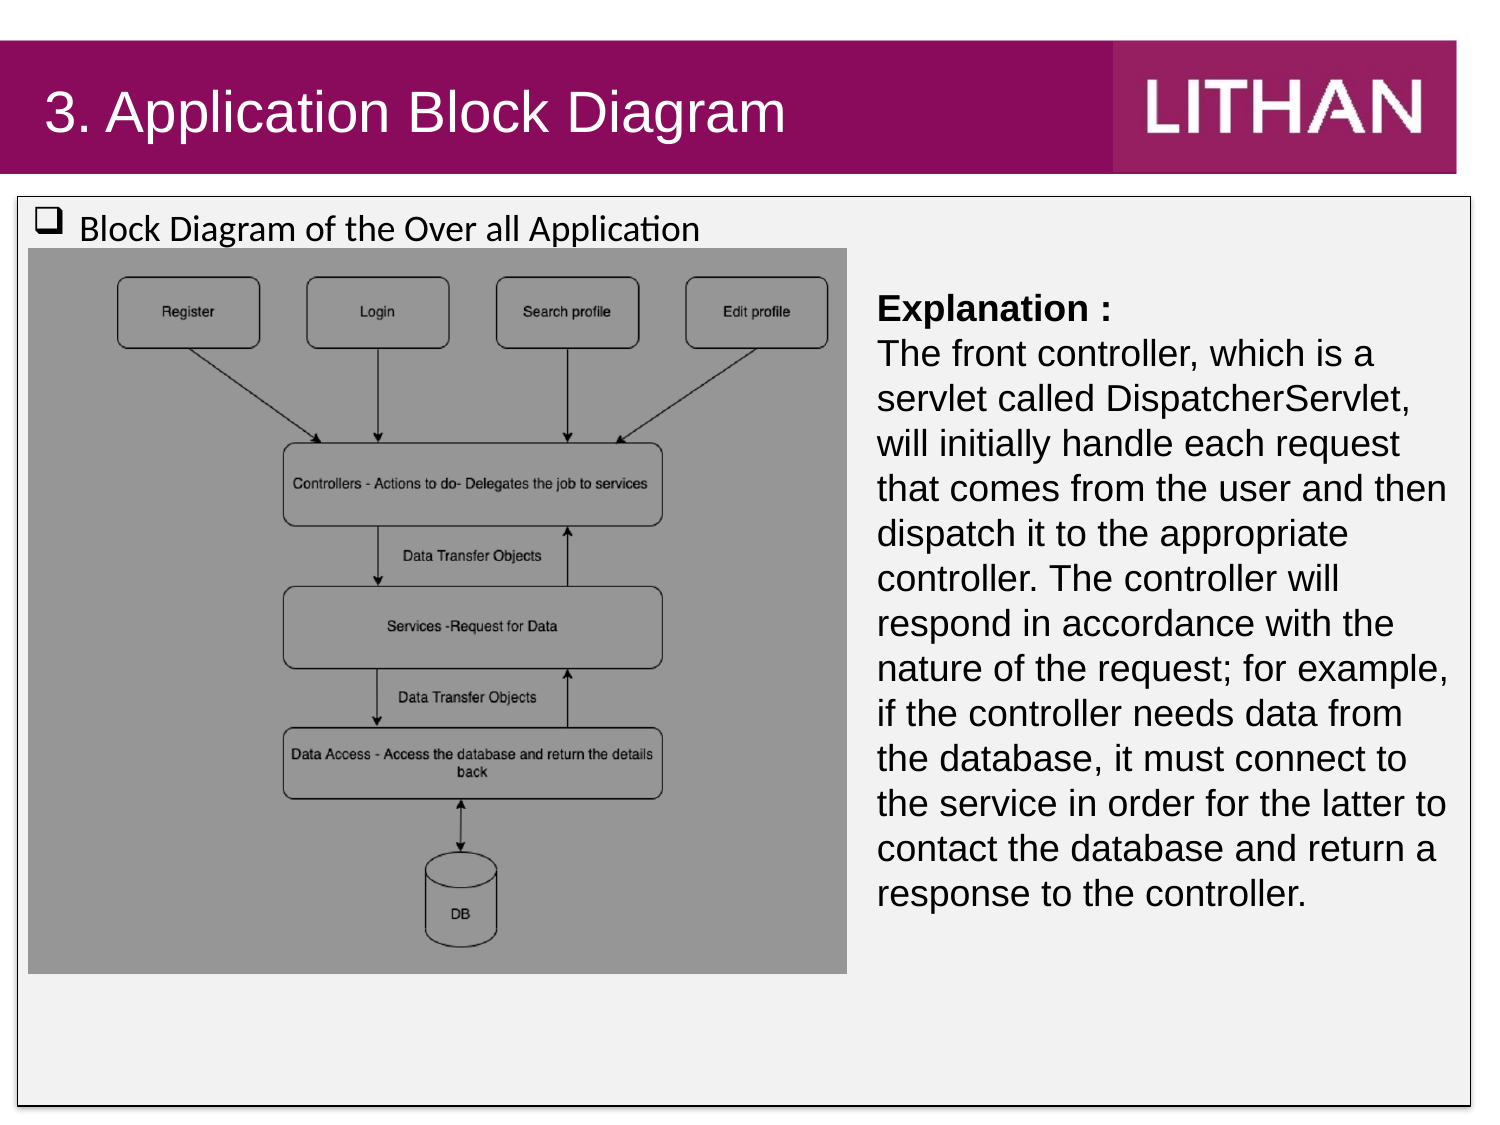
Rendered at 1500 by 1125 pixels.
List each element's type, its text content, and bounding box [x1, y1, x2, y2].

picture [0, 37, 1460, 178]
text_box Block Diagram of the Over all Application [17, 196, 1471, 1107]
title 3. Application Block Diagram [29, 66, 985, 142]
picture [28, 248, 848, 974]
text_box Explanation : The front controller, which is a servlet called DispatcherServlet, will initially handle each request that comes from the user and then dispatch it to the appropriate controller. The controller will respond in accordance with the nature of the request; for example, if the controller needs data from the database, it must connect to the service in order for the latter to contact the database and return a response to the controller. [862, 276, 1471, 922]
